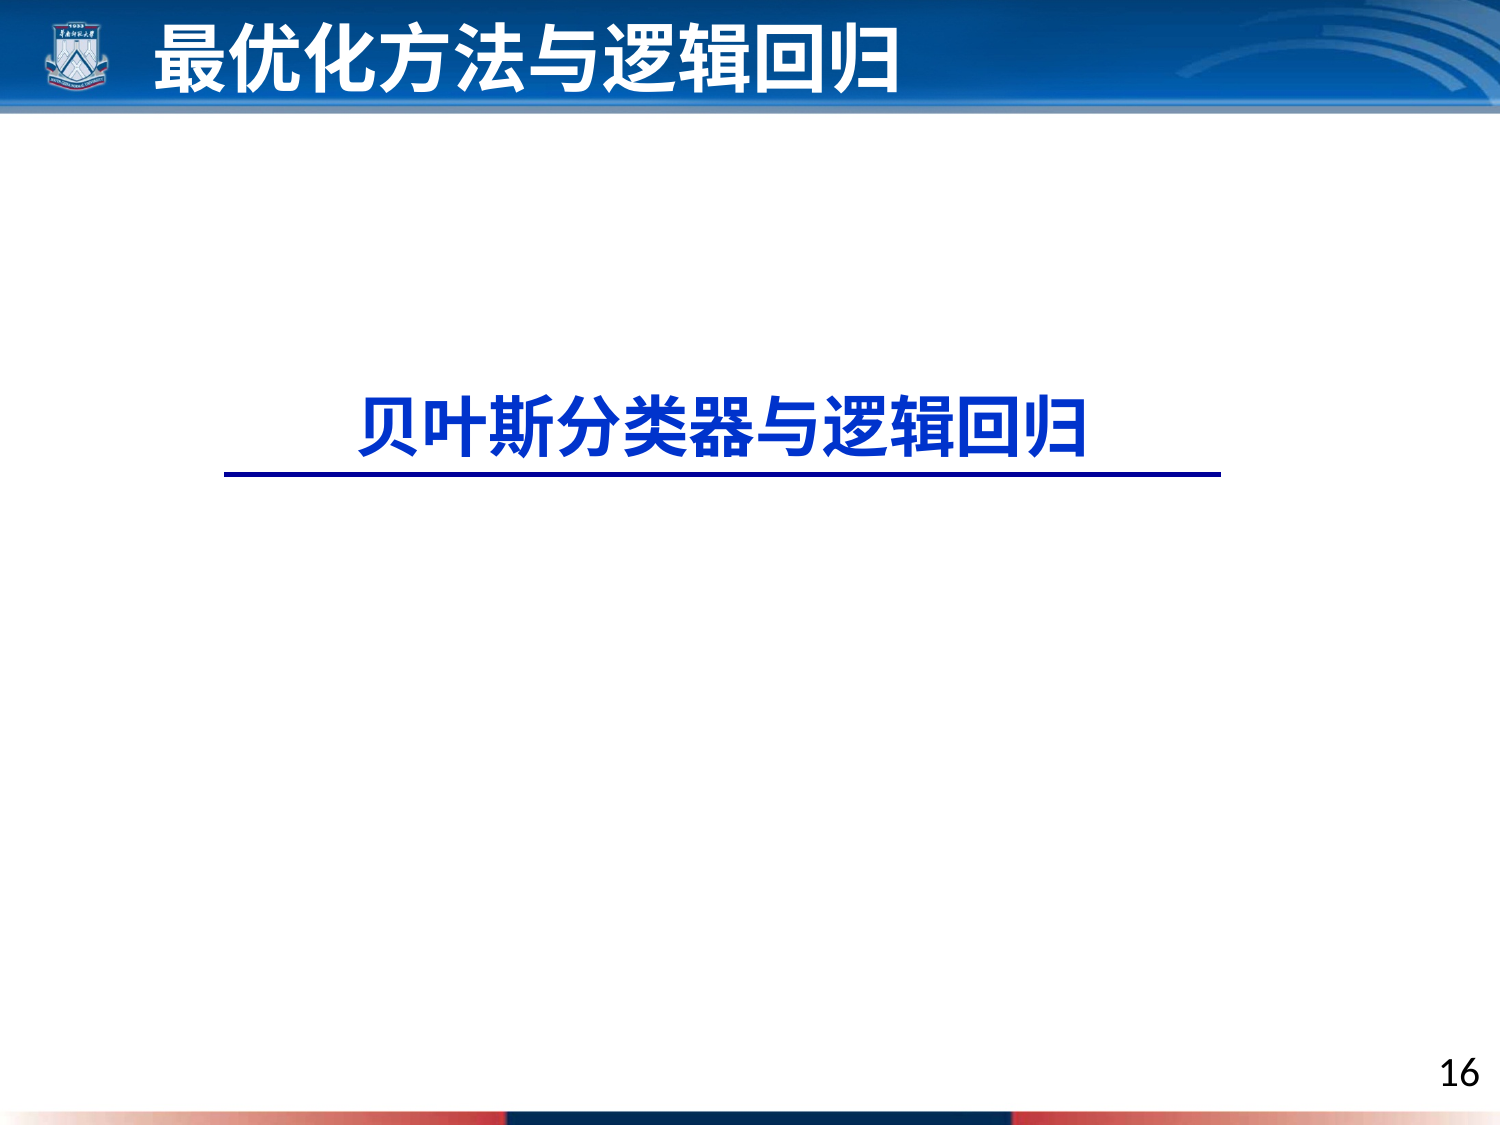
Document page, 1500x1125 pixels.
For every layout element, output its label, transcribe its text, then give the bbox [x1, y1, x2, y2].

text_box 最优化方法与逻辑回归 [137, 0, 1413, 158]
picture [0, 0, 1500, 1125]
text_box 贝叶斯分类器与逻辑回归 [340, 297, 1105, 472]
